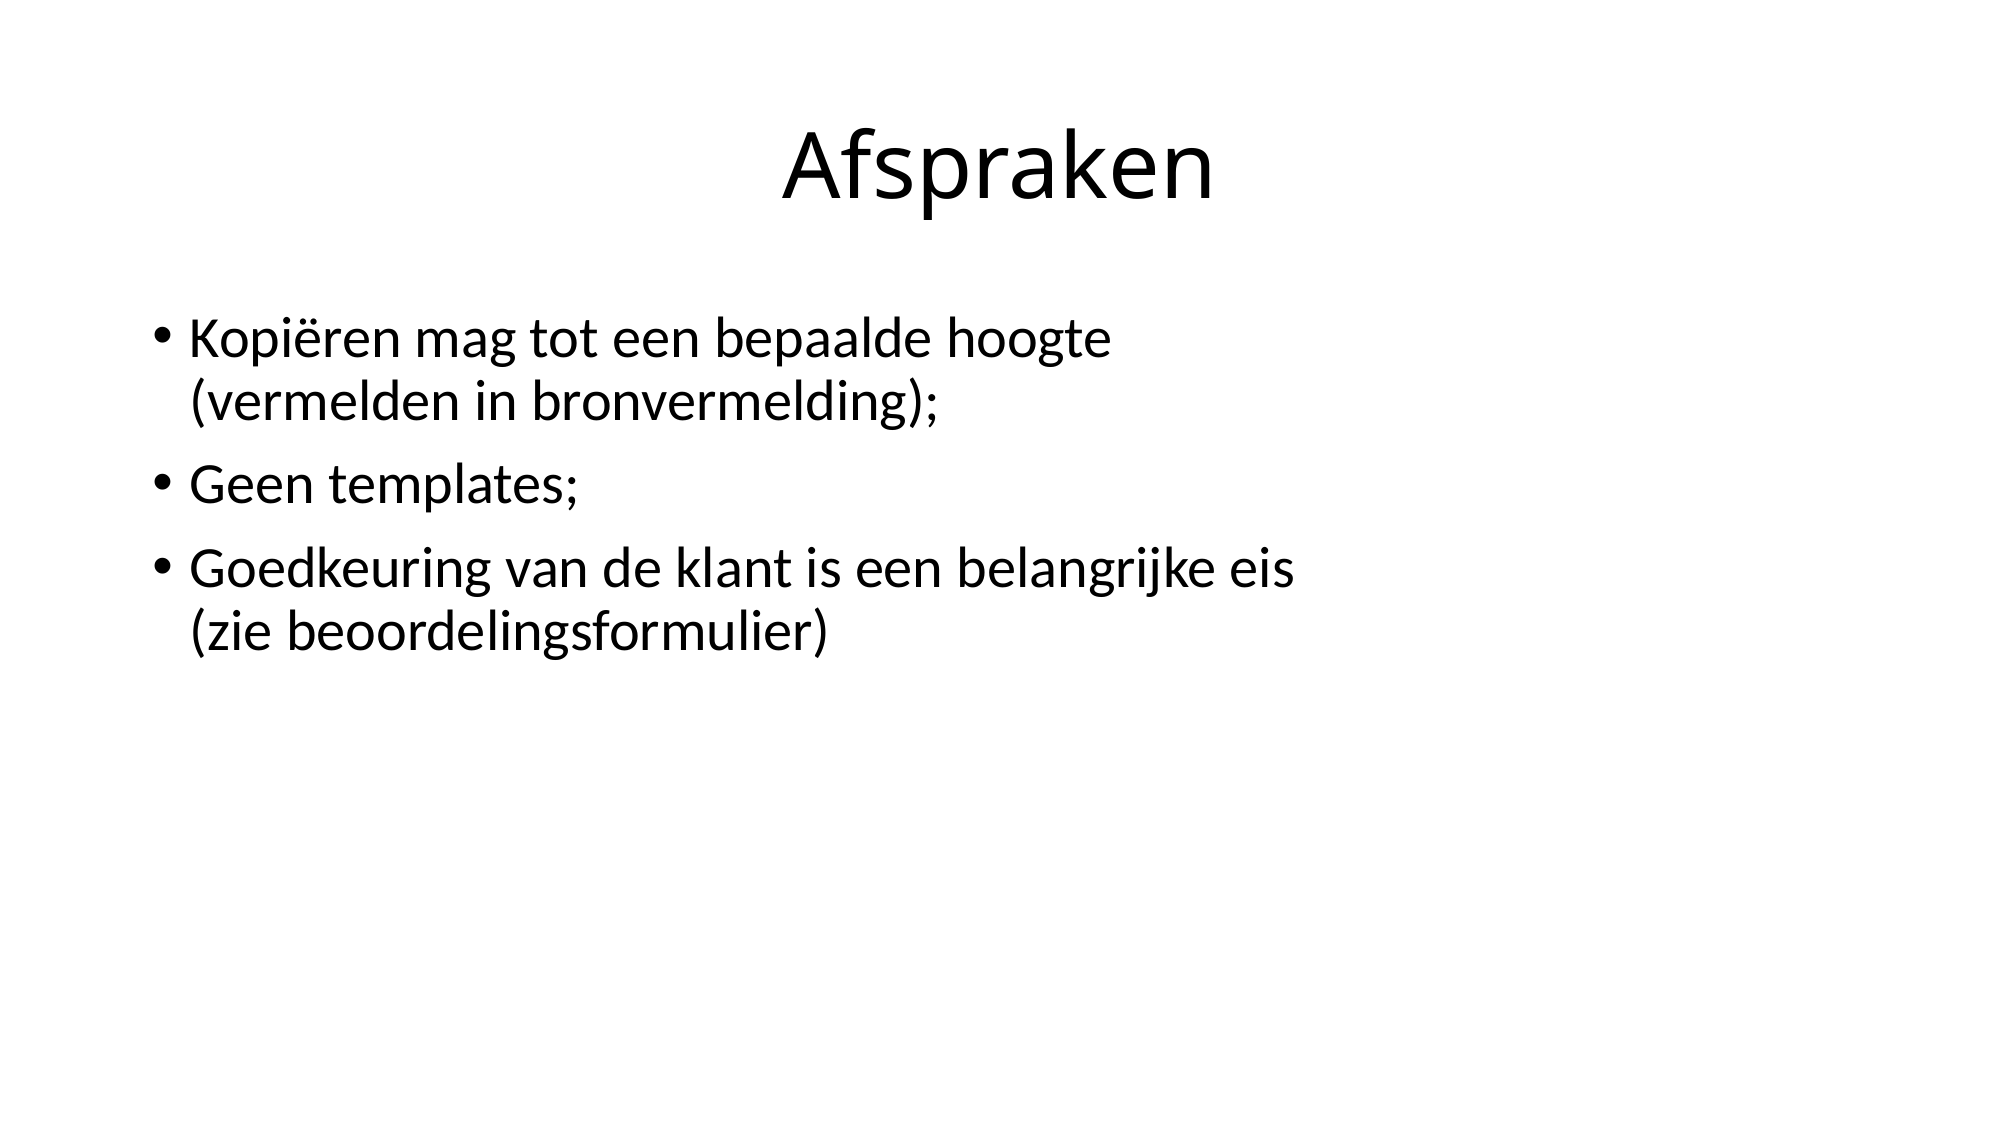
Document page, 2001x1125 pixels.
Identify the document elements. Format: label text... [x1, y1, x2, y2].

title Afspraken [137, 59, 1863, 278]
list Kopiëren mag tot een bepaalde hoogte (vermelden in bronvermelding); Geen templates; Goedkeuring van de klant is een belangrijke eis (zie beoordelingsformulier) [137, 299, 1863, 1014]
